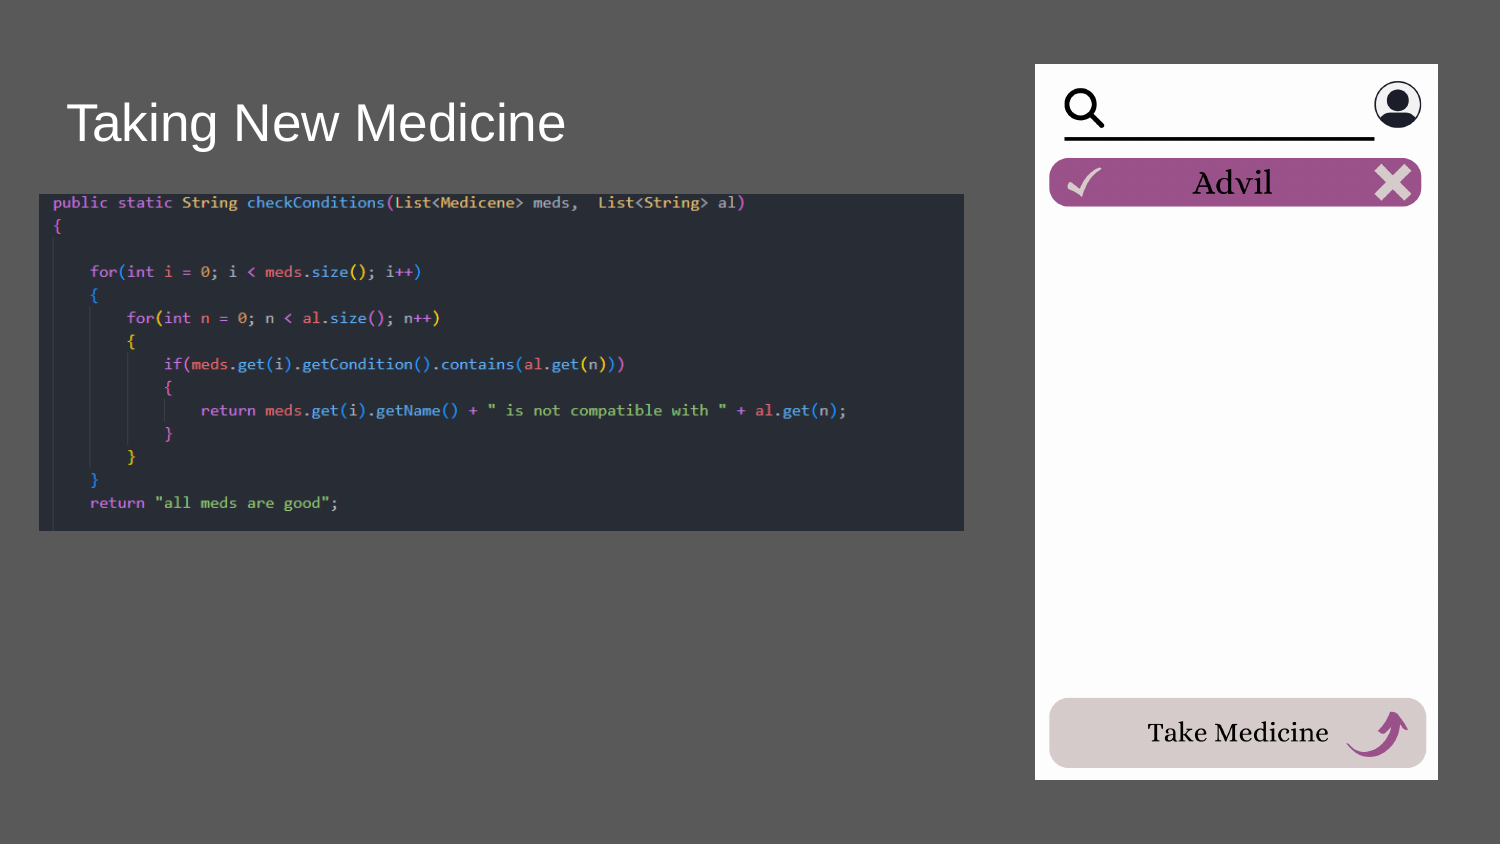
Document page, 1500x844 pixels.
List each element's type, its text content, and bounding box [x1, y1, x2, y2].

title Taking New Medicine [51, 72, 1029, 167]
title Taking New Medicine [1442, 72, 1449, 167]
picture [39, 194, 964, 532]
picture [1034, 64, 1438, 780]
